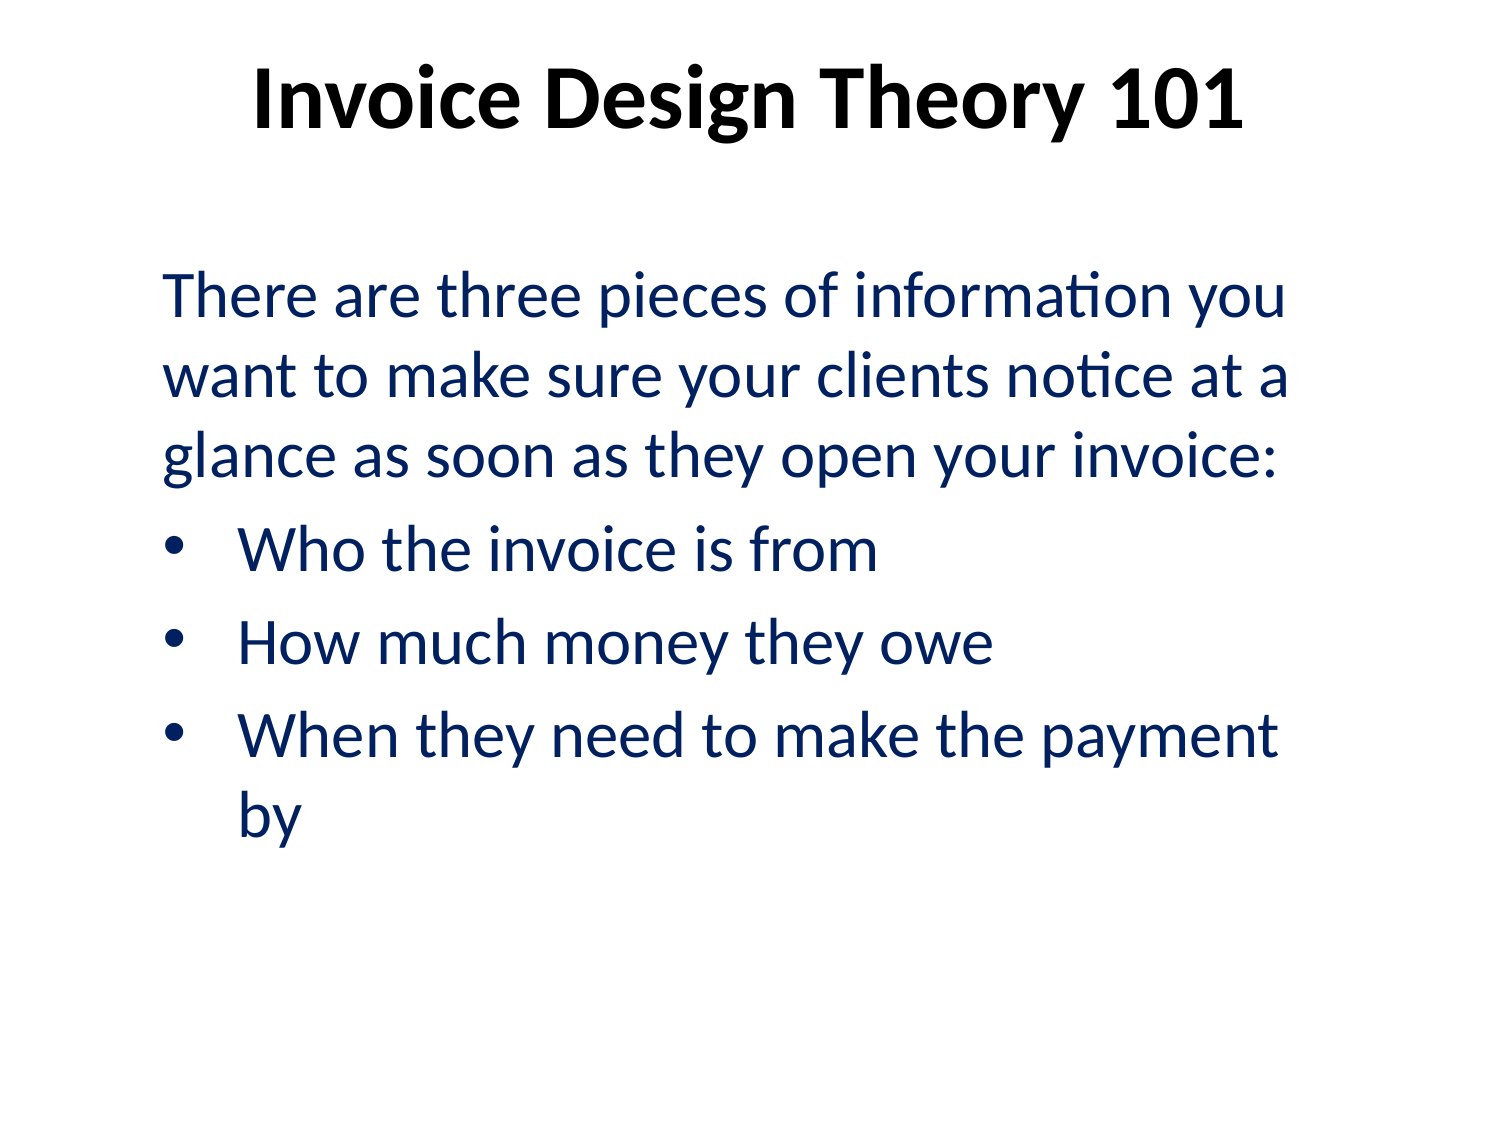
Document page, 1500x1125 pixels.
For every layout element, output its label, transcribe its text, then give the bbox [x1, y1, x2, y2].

subtitle There are three pieces of information you want to make sure your clients notice at a glance as soon as they open your invoice: Who the invoice is from How much money they owe When they need to make the payment by [147, 243, 1353, 925]
title Invoice Design Theory 101 [112, 0, 1388, 185]
